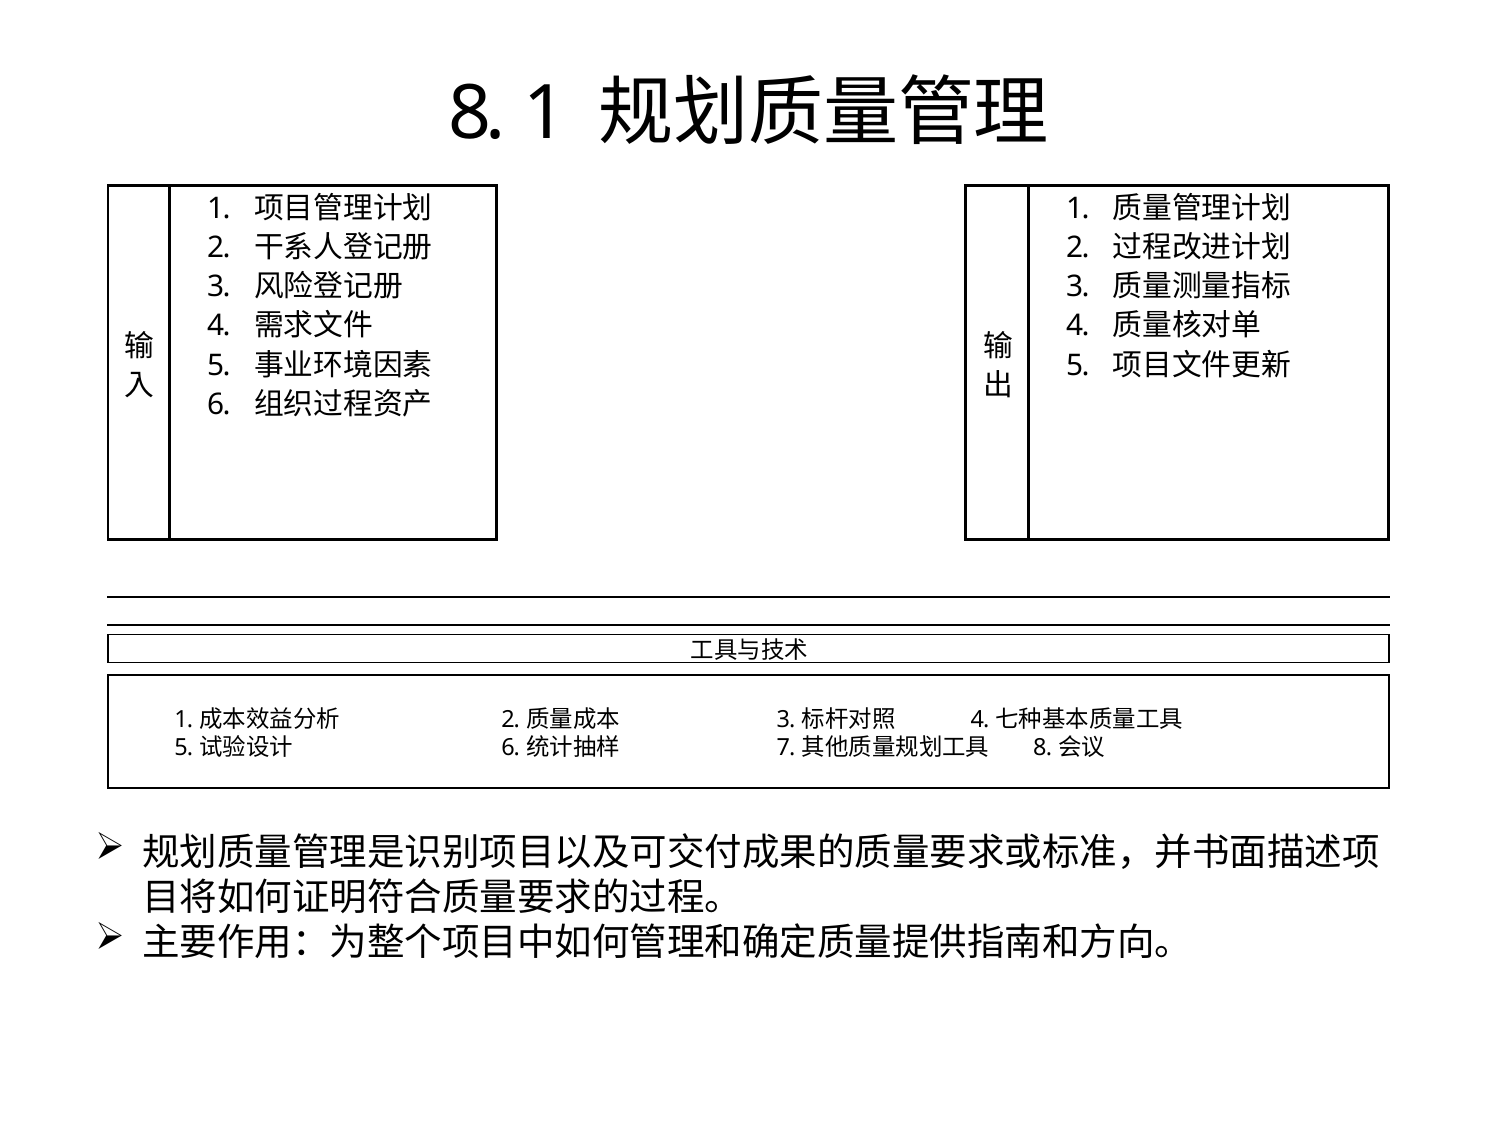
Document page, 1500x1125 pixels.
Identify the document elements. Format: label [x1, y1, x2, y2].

text_box [80, 820, 1413, 971]
picture [106, 25, 1394, 792]
